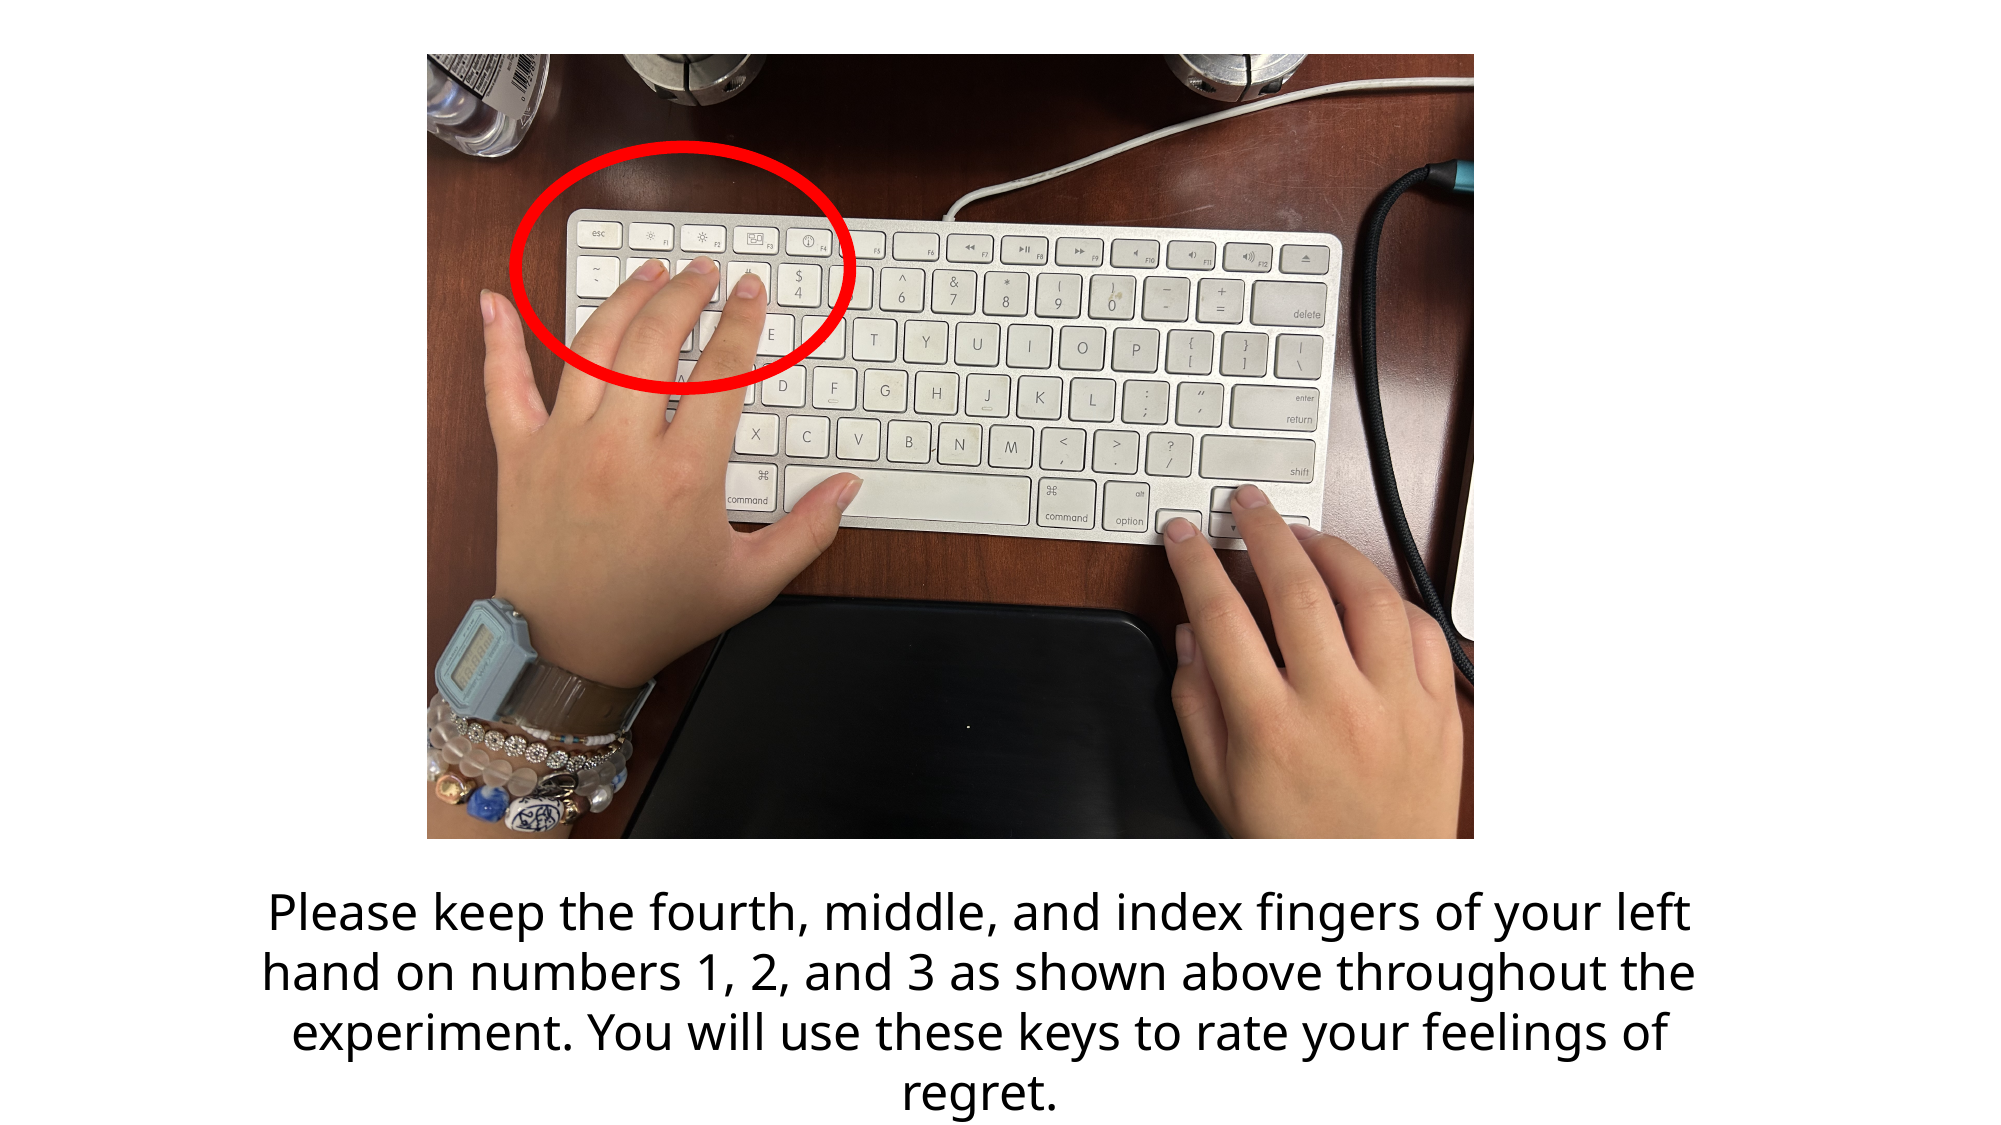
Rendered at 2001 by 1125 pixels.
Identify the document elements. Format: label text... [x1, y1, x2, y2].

text_box Please keep the fourth, middle, and index fingers of your left hand on numbers 1, 2, and 3 as shown above throughout the experiment. You will use these keys to rate your feelings of regret. [223, 873, 1737, 1125]
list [426, 54, 1474, 840]
